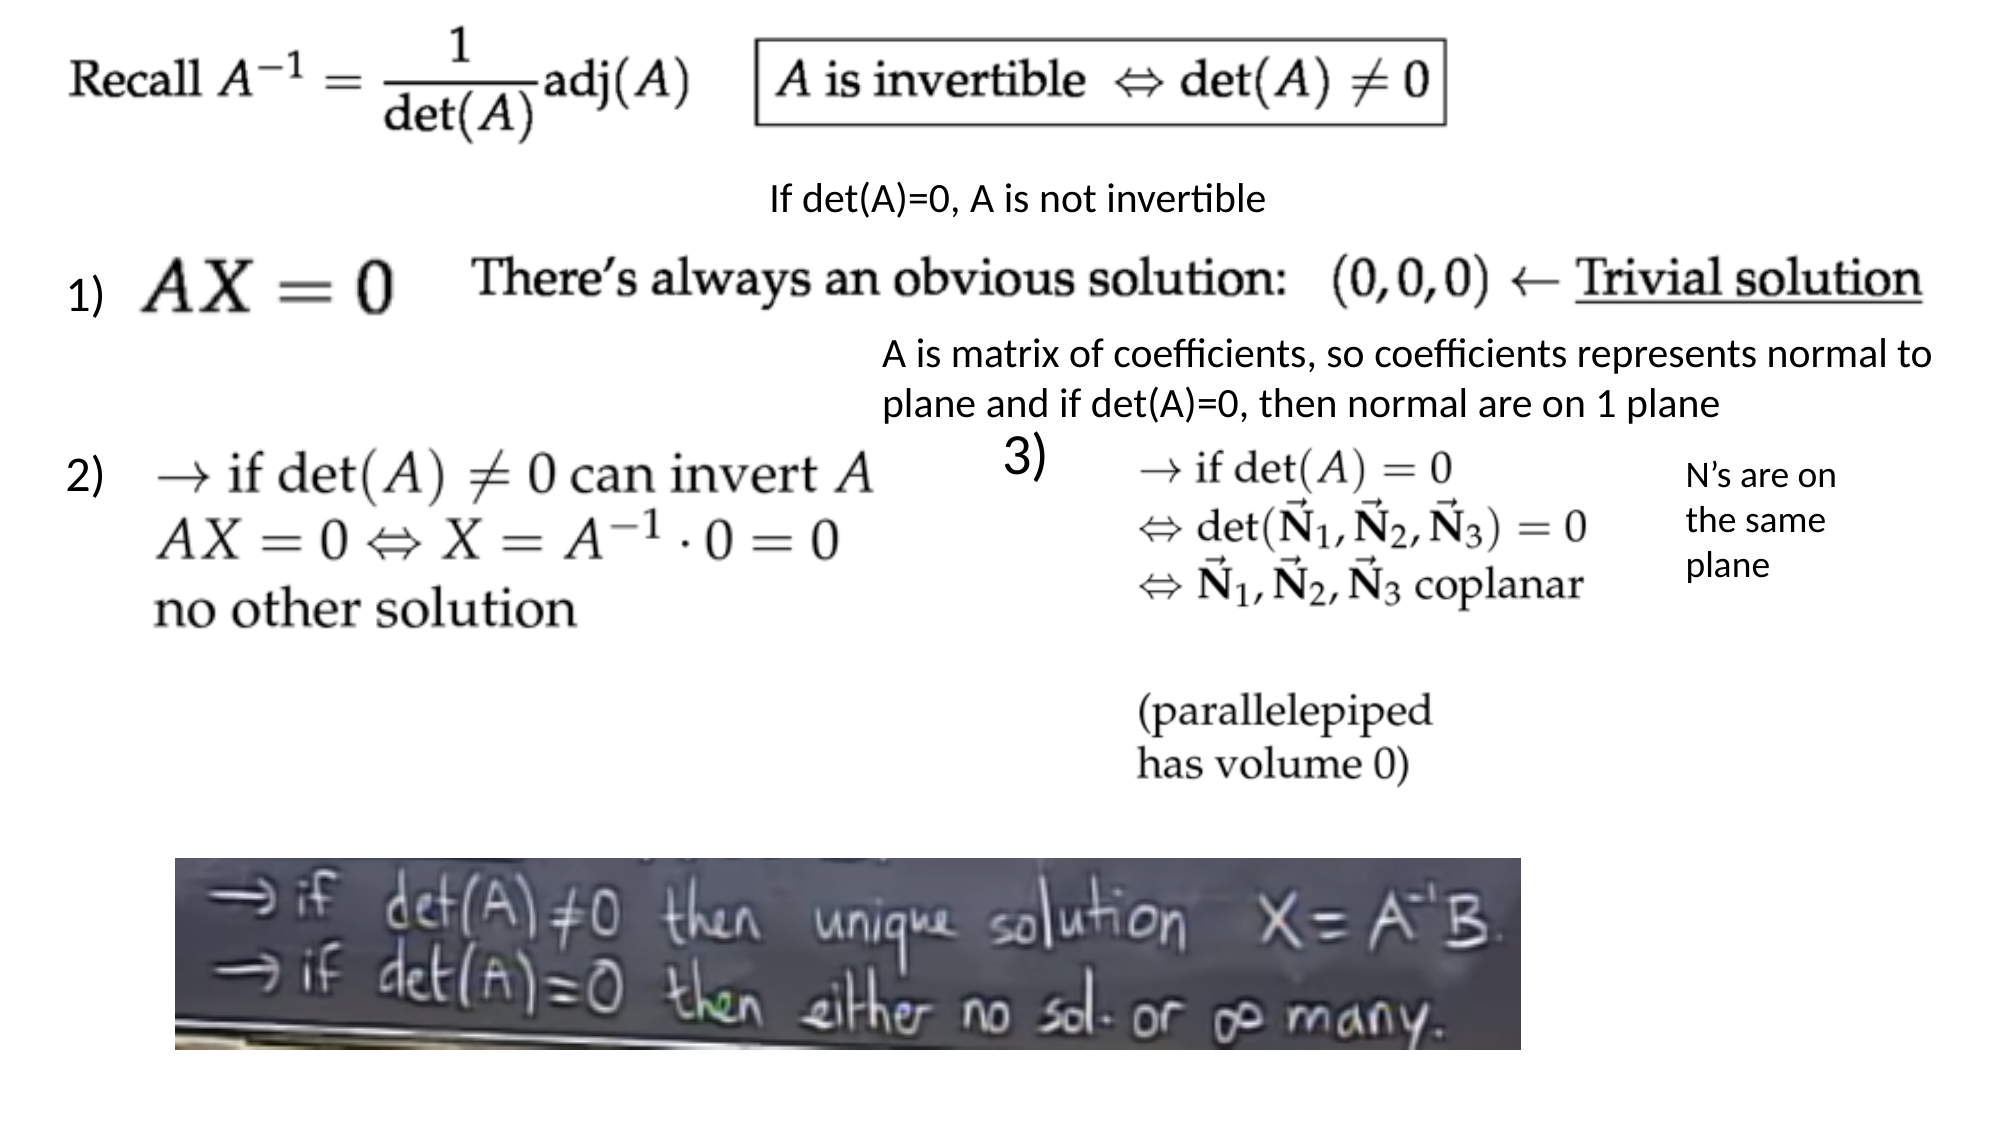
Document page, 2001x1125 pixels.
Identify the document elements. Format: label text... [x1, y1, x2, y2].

picture [175, 858, 1521, 1050]
text_box 3) [987, 433, 1076, 494]
picture [128, 231, 434, 349]
picture [129, 436, 904, 649]
text_box N’s are on the same plane [1670, 443, 1874, 593]
picture [61, 0, 1470, 159]
text_box If det(A)=0, A is not invertible [754, 163, 1600, 229]
text_box 1) 2) [50, 253, 146, 1125]
text_box A is matrix of coefficients, so coefficients represents normal to plane and if det(A)=0, then normal are on 1 plane [867, 318, 1954, 433]
picture [1088, 433, 1595, 804]
picture [455, 238, 1937, 321]
